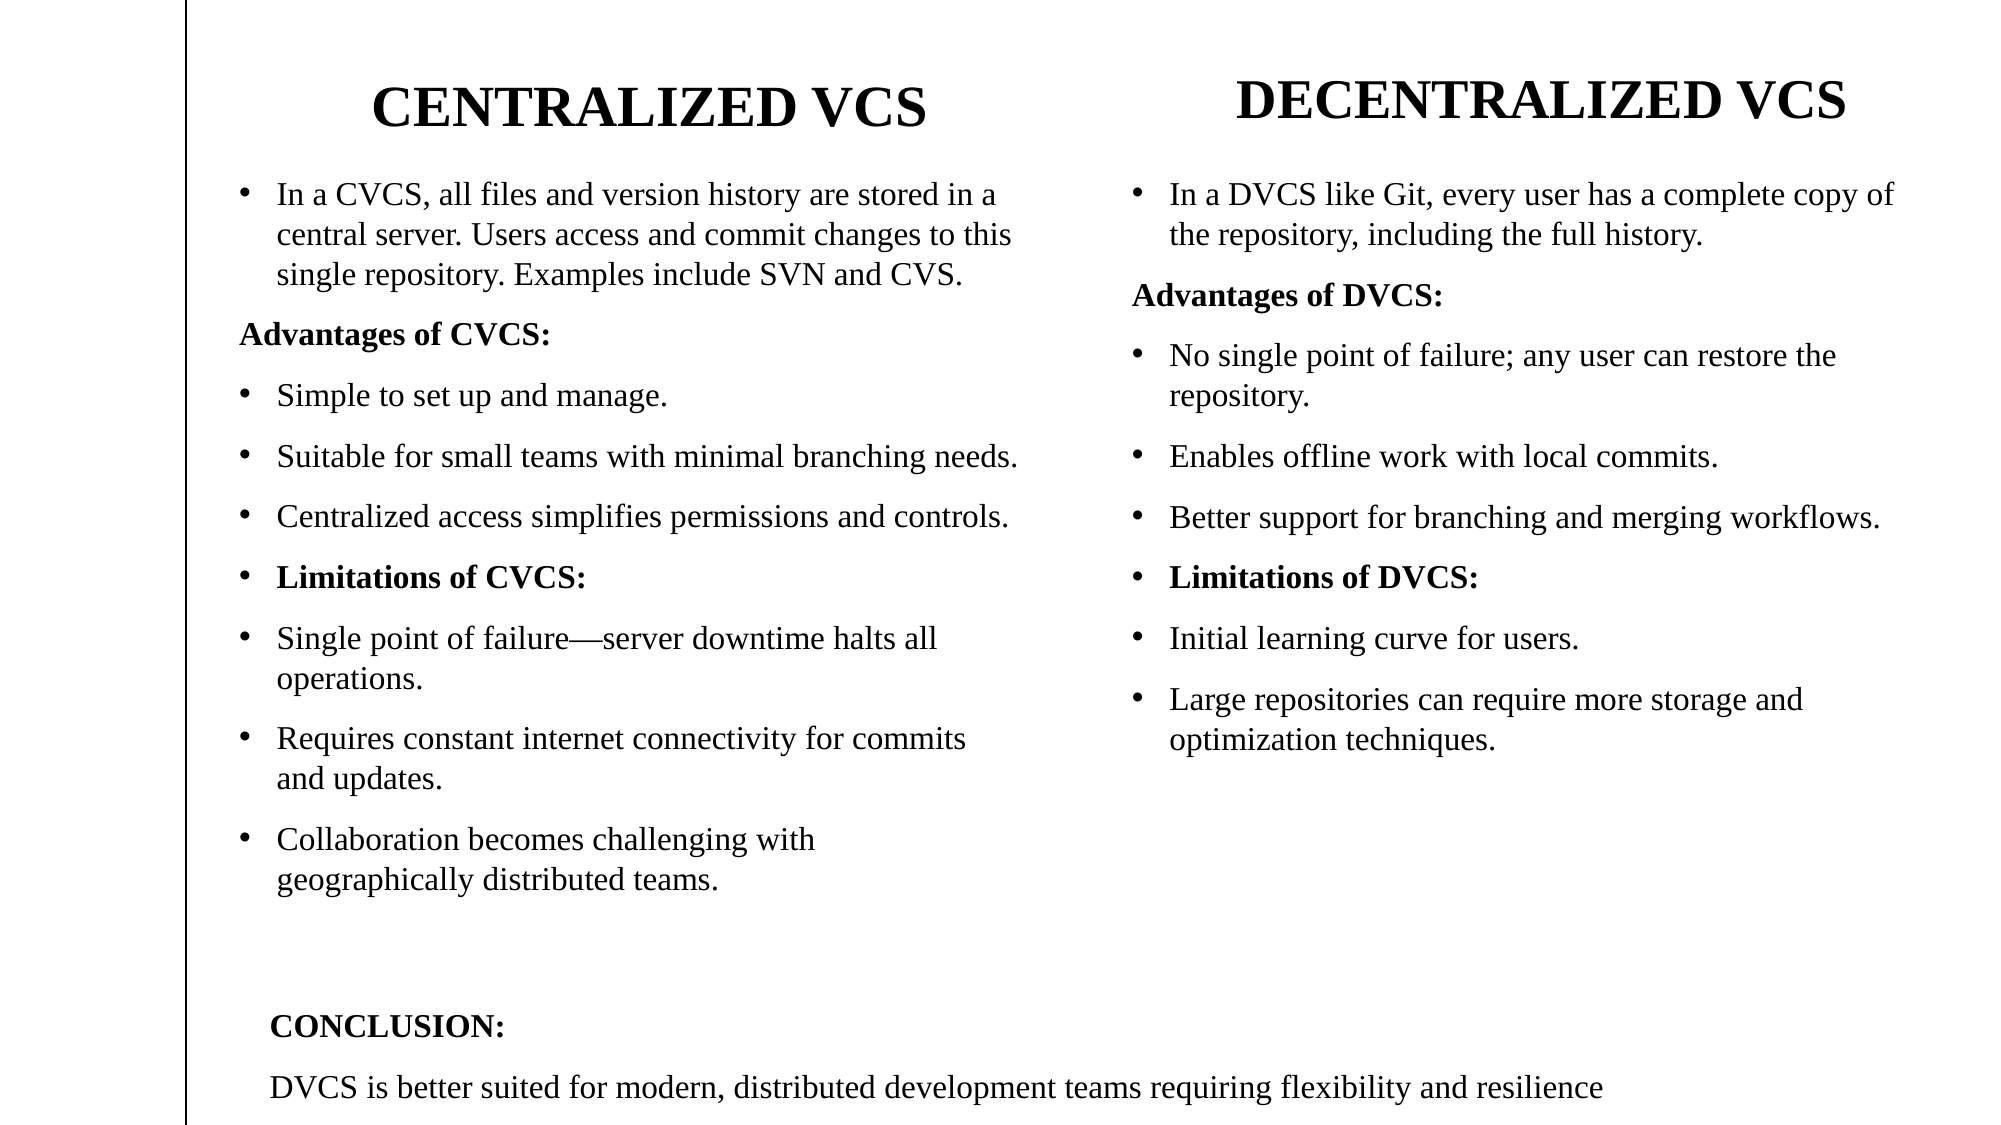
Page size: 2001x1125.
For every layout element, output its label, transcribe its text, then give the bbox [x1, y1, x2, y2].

list In a CVCS, all files and version history are stored in a central server. Users access and commit changes to this single repository. Examples include SVN and CVS. Advantages of CVCS: Simple to set up and manage. Suitable for small teams with minimal branching needs. Centralized access simplifies permissions and controls. Limitations of CVCS: Single point of failure—server downtime halts all operations. Requires constant internet connectivity for commits and updates. Collaboration becomes challenging with geographically distributed teams. [224, 164, 1037, 931]
list DECENTRALIZED VCS [1159, 62, 1926, 139]
list CENTRALIZED VCS [266, 62, 1034, 147]
list In a DVCS like Git, every user has a complete copy of the repository, including the full history. Advantages of DVCS: No single point of failure; any user can restore the repository. Enables offline work with local commits. Better support for branching and merging workflows. Limitations of DVCS: Initial learning curve for users. Large repositories can require more storage and optimization techniques. [1116, 164, 1930, 920]
text_box CONCLUSION: DVCS is better suited for modern, distributed development teams requiring flexibility and resilience [254, 996, 1926, 1113]
